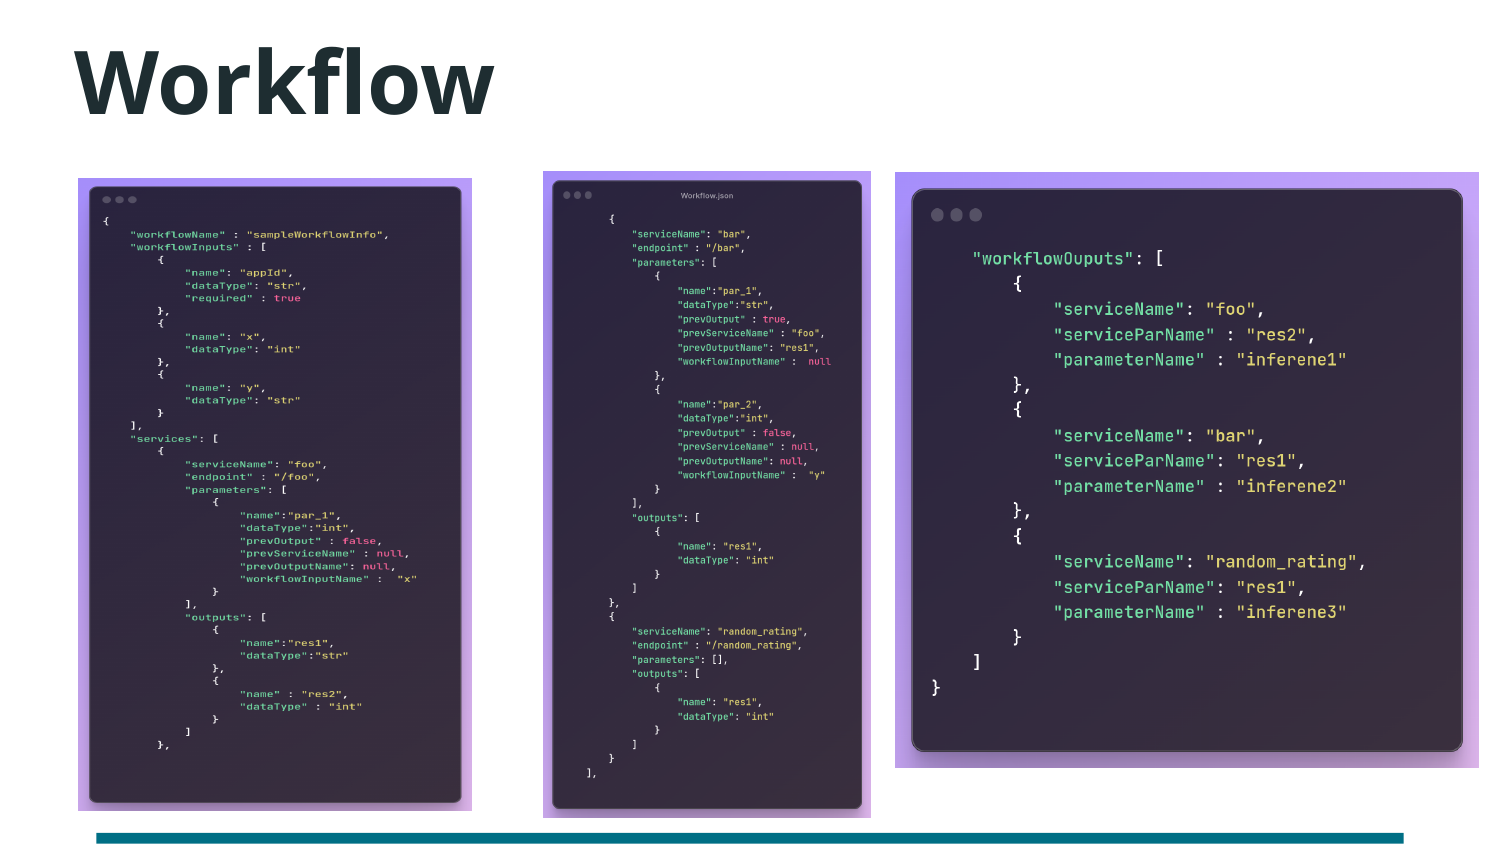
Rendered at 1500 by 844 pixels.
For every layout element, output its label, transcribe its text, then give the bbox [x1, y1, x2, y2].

title Workflow [59, 11, 1355, 148]
picture [895, 172, 1479, 768]
picture [78, 178, 472, 811]
picture [543, 171, 872, 819]
